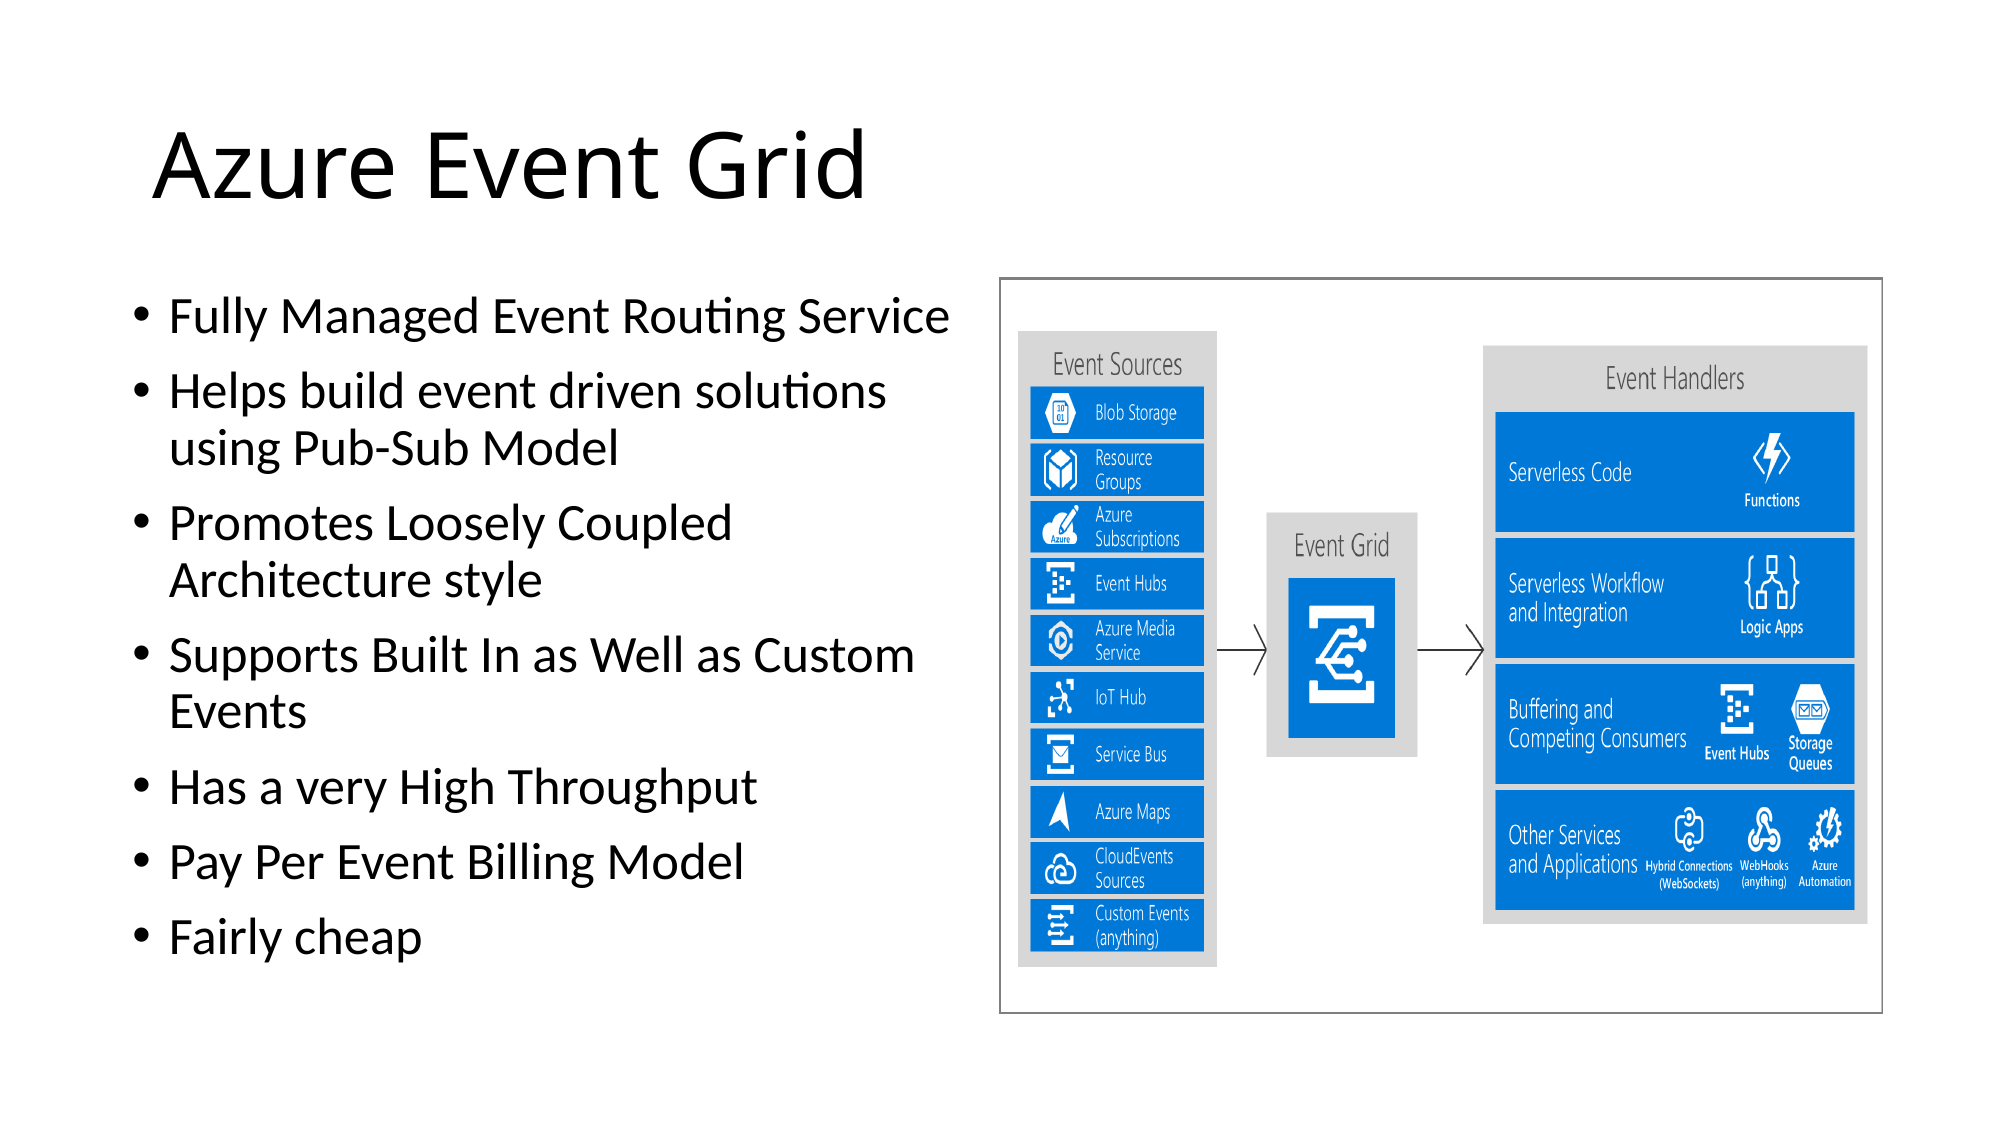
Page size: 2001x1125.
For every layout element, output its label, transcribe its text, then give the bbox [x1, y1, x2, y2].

title Azure Event Grid [137, 59, 1863, 278]
list Fully Managed Event Routing Service Helps build event driven solutions using Pub-Sub Model Promotes Loosely Coupled Architecture style Supports Built In as Well as Custom Events Has a very High Throughput Pay Per Event Billing Model Fairly cheap [117, 280, 968, 1017]
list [999, 277, 1883, 1014]
